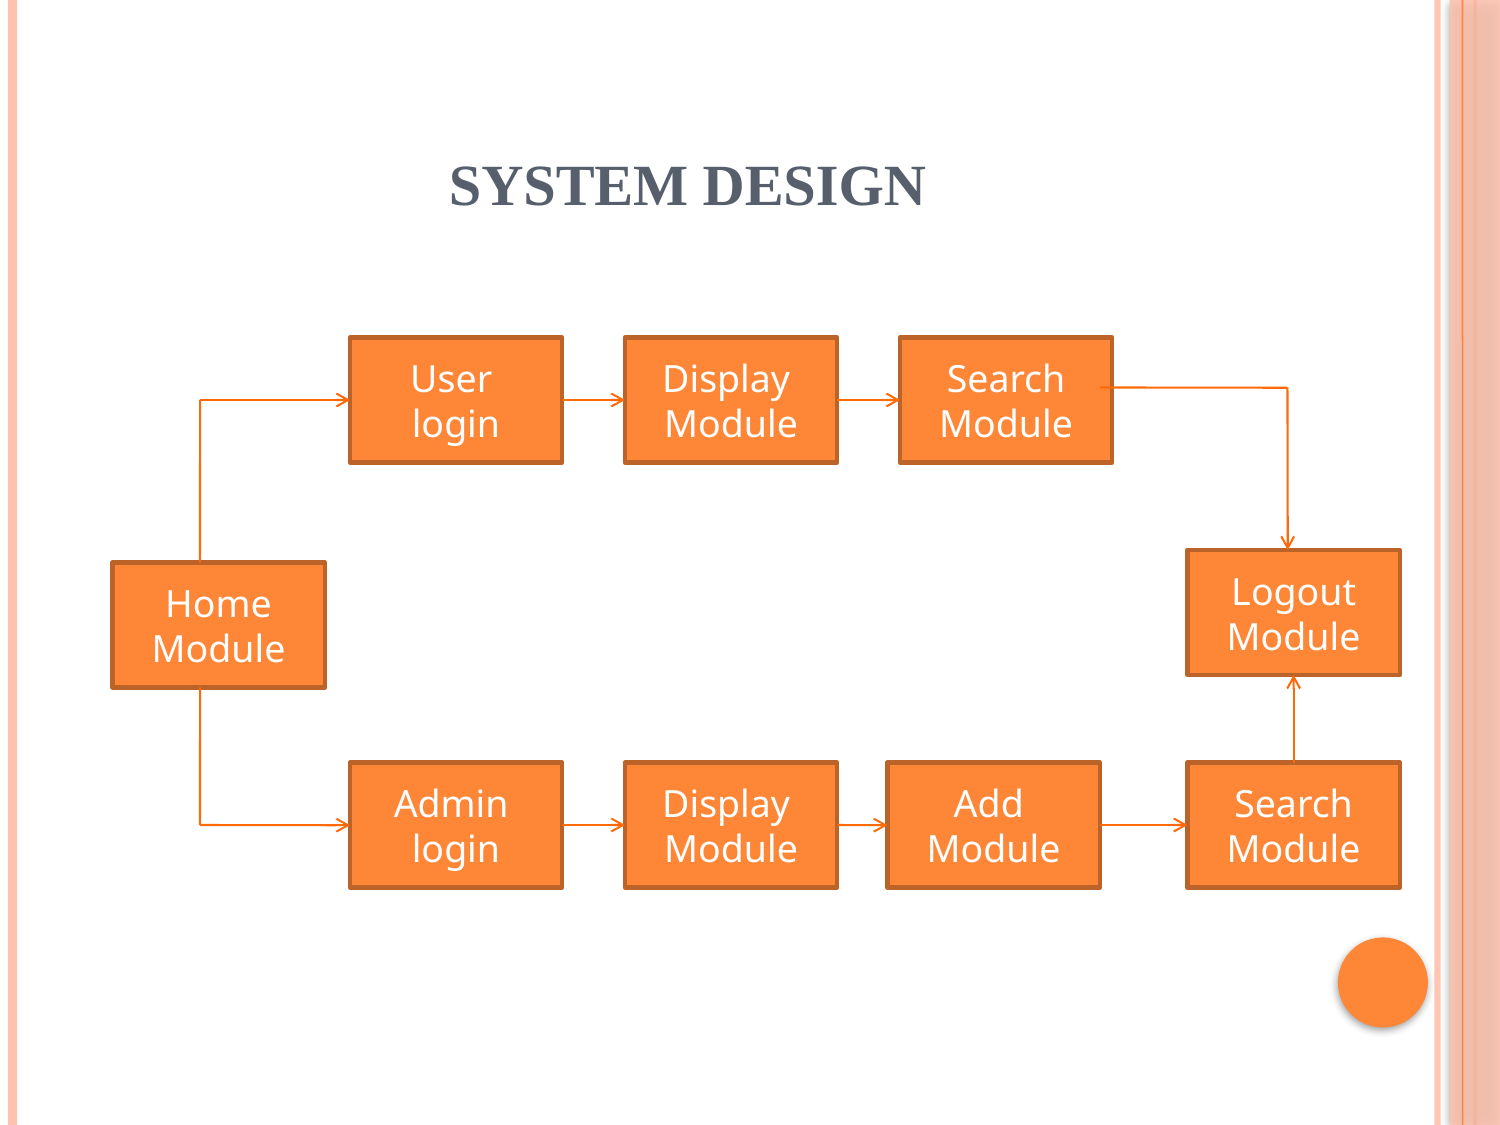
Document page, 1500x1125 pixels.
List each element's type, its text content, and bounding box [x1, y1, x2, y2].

text_box Search Module [898, 335, 1114, 465]
text_box Display Module [623, 335, 839, 465]
text_box Logout Module [1185, 548, 1402, 677]
list [75, 262, 1400, 1062]
text_box Home Module [110, 560, 327, 690]
title SYSTEM DESIGN [75, 45, 1300, 225]
text_box User login [348, 335, 564, 465]
text_box Admin login [348, 760, 564, 890]
text_box Add Module [885, 760, 1102, 890]
text_box Search Module [1185, 760, 1402, 890]
text_box Display Module [623, 760, 839, 890]
